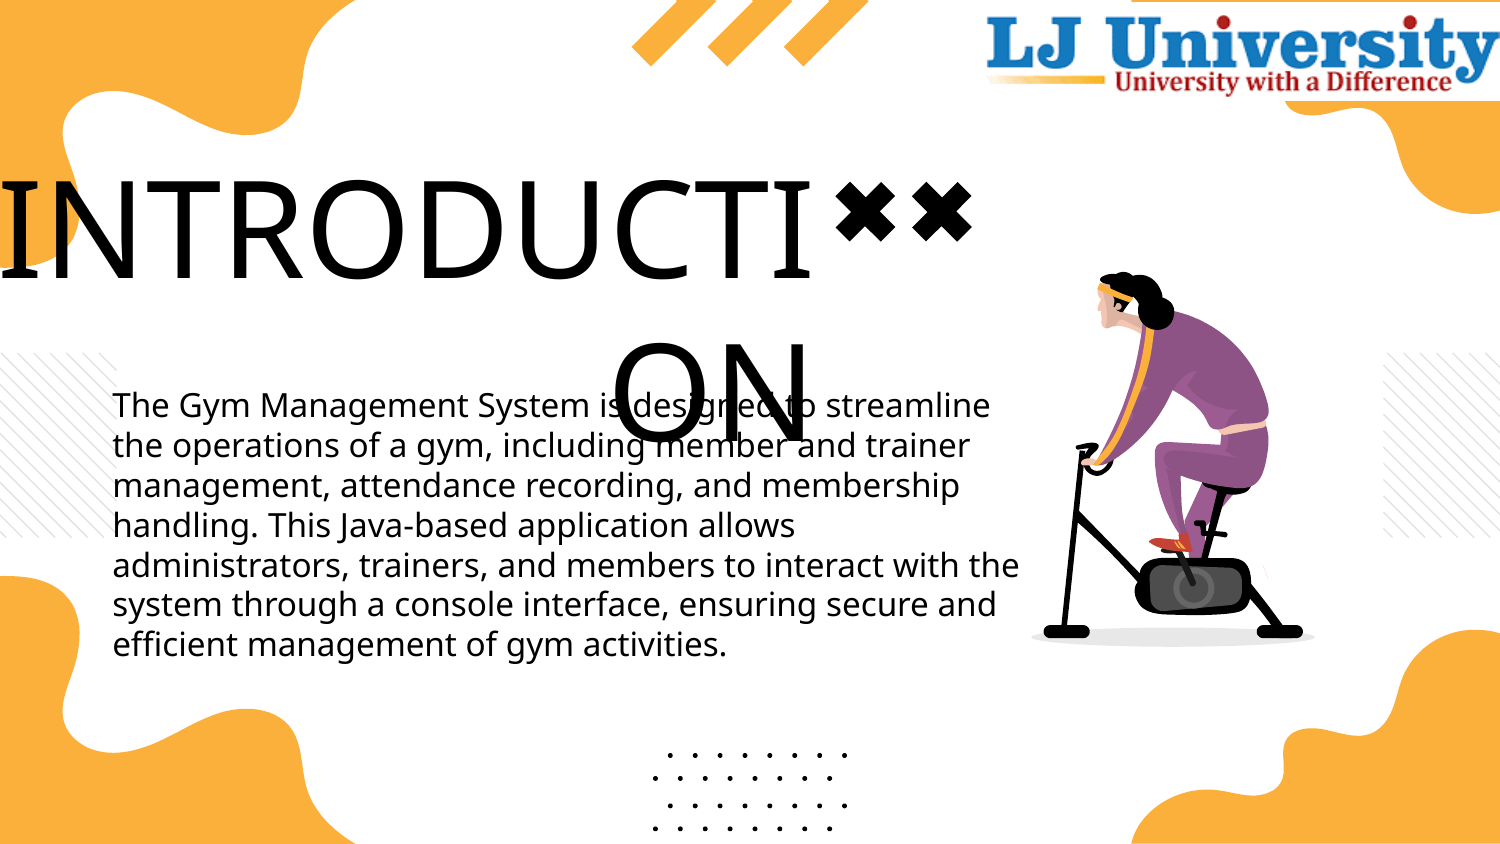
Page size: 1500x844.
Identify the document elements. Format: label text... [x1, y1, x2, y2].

title INTRODUCTION [0, 238, 832, 374]
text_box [1030, 271, 1316, 647]
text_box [835, 181, 973, 242]
subtitle The Gym Management System is designed to streamline the operations of a gym, including member and trainer management, attendance recording, and membership handling. This Java-based application allows administrators, trainers, and members to interact with the system through a console interface, ensuring secure and efficient management of gym activities. [97, 407, 1025, 640]
picture [982, 1, 1500, 102]
